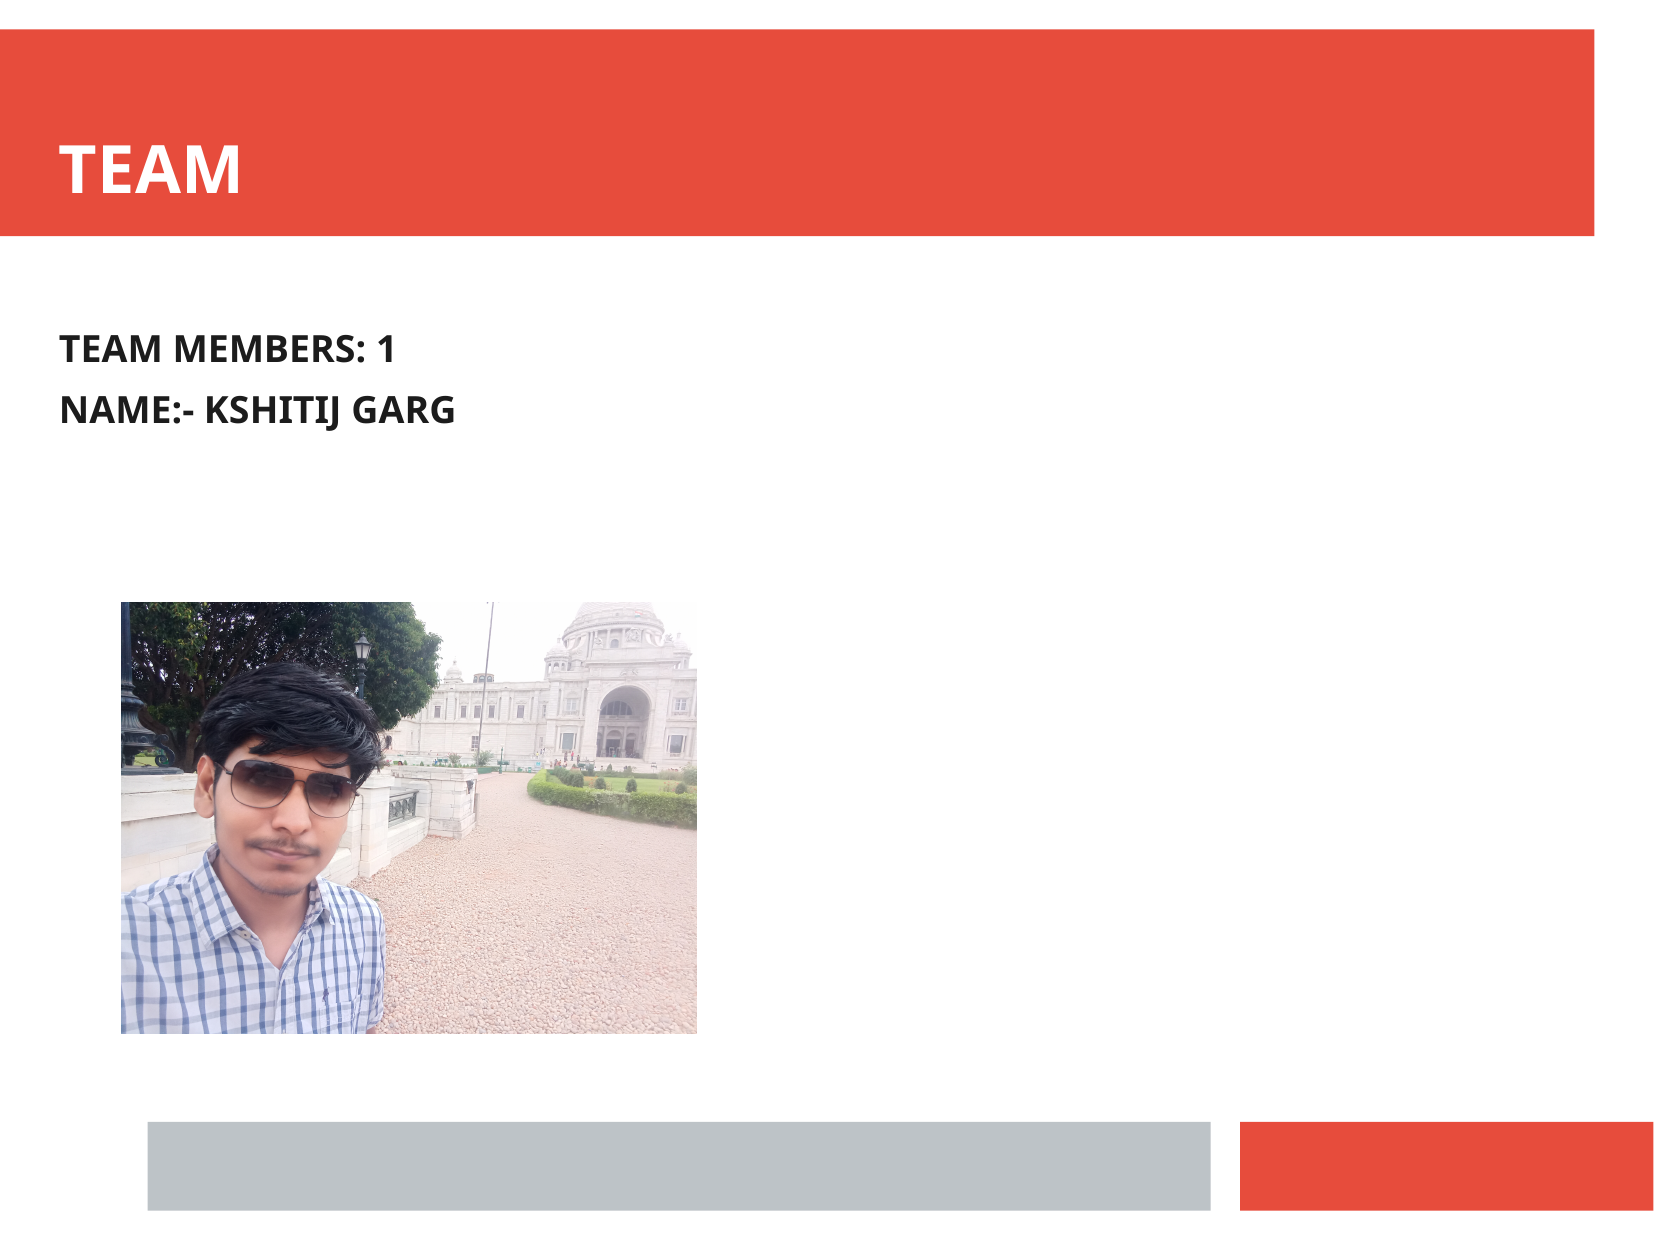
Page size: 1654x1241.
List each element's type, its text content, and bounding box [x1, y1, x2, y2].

picture [121, 602, 697, 1035]
text_box TEAM [58, 58, 1595, 207]
text_box TEAM MEMBERS: 1 NAME:- KSHITIJ GARG [58, 324, 1565, 1093]
